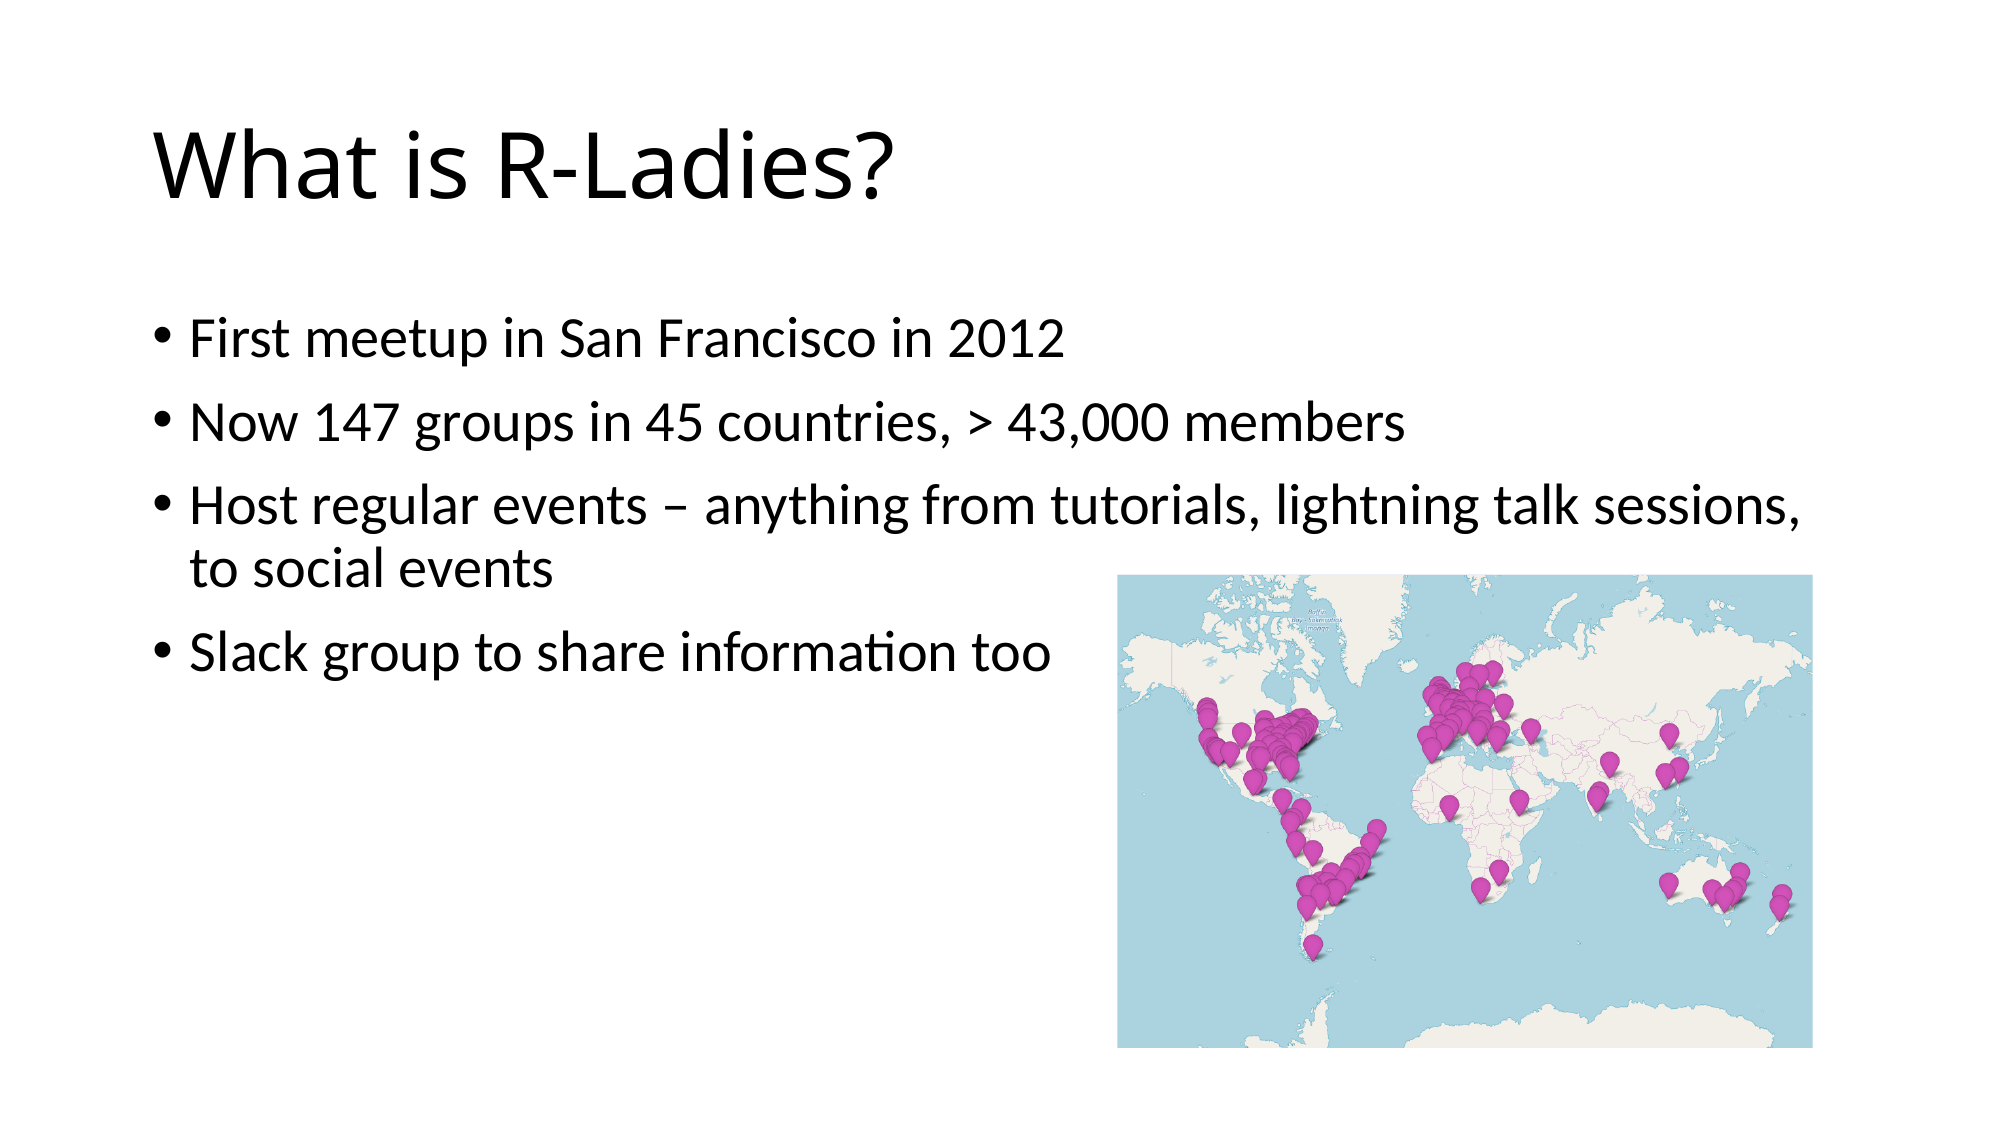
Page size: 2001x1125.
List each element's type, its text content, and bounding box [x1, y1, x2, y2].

title What is R-Ladies? [137, 59, 1863, 278]
picture [1117, 574, 1813, 1048]
list First meetup in San Francisco in 2012 Now 147 groups in 45 countries, > 43,000 members Host regular events – anything from tutorials, lightning talk sessions, to social events Slack group to share information too [137, 299, 1863, 1014]
